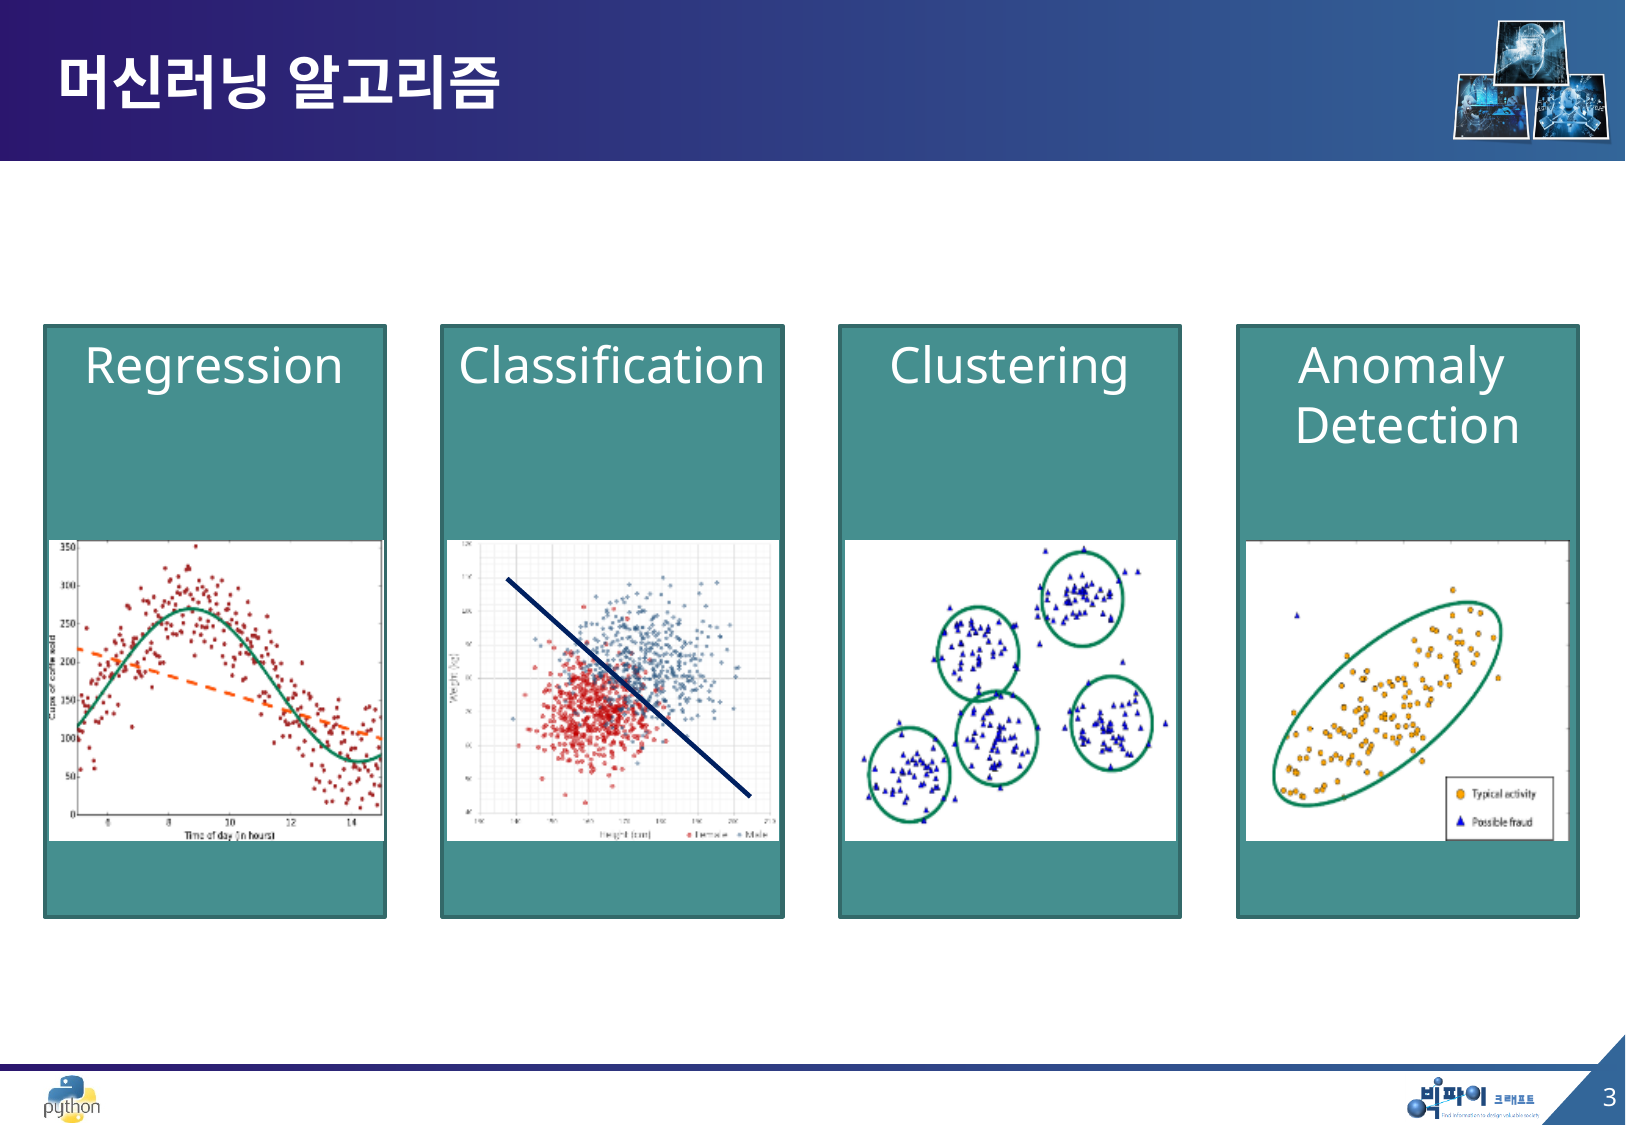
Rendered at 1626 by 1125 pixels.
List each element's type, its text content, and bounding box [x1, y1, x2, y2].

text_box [44, 325, 386, 918]
picture [1450, 19, 1613, 146]
picture [32, 1075, 111, 1123]
title 머신러닝 알고리즘 [42, 35, 1262, 128]
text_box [839, 325, 1181, 918]
picture [1405, 1074, 1541, 1122]
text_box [1237, 325, 1579, 918]
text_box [442, 325, 783, 918]
